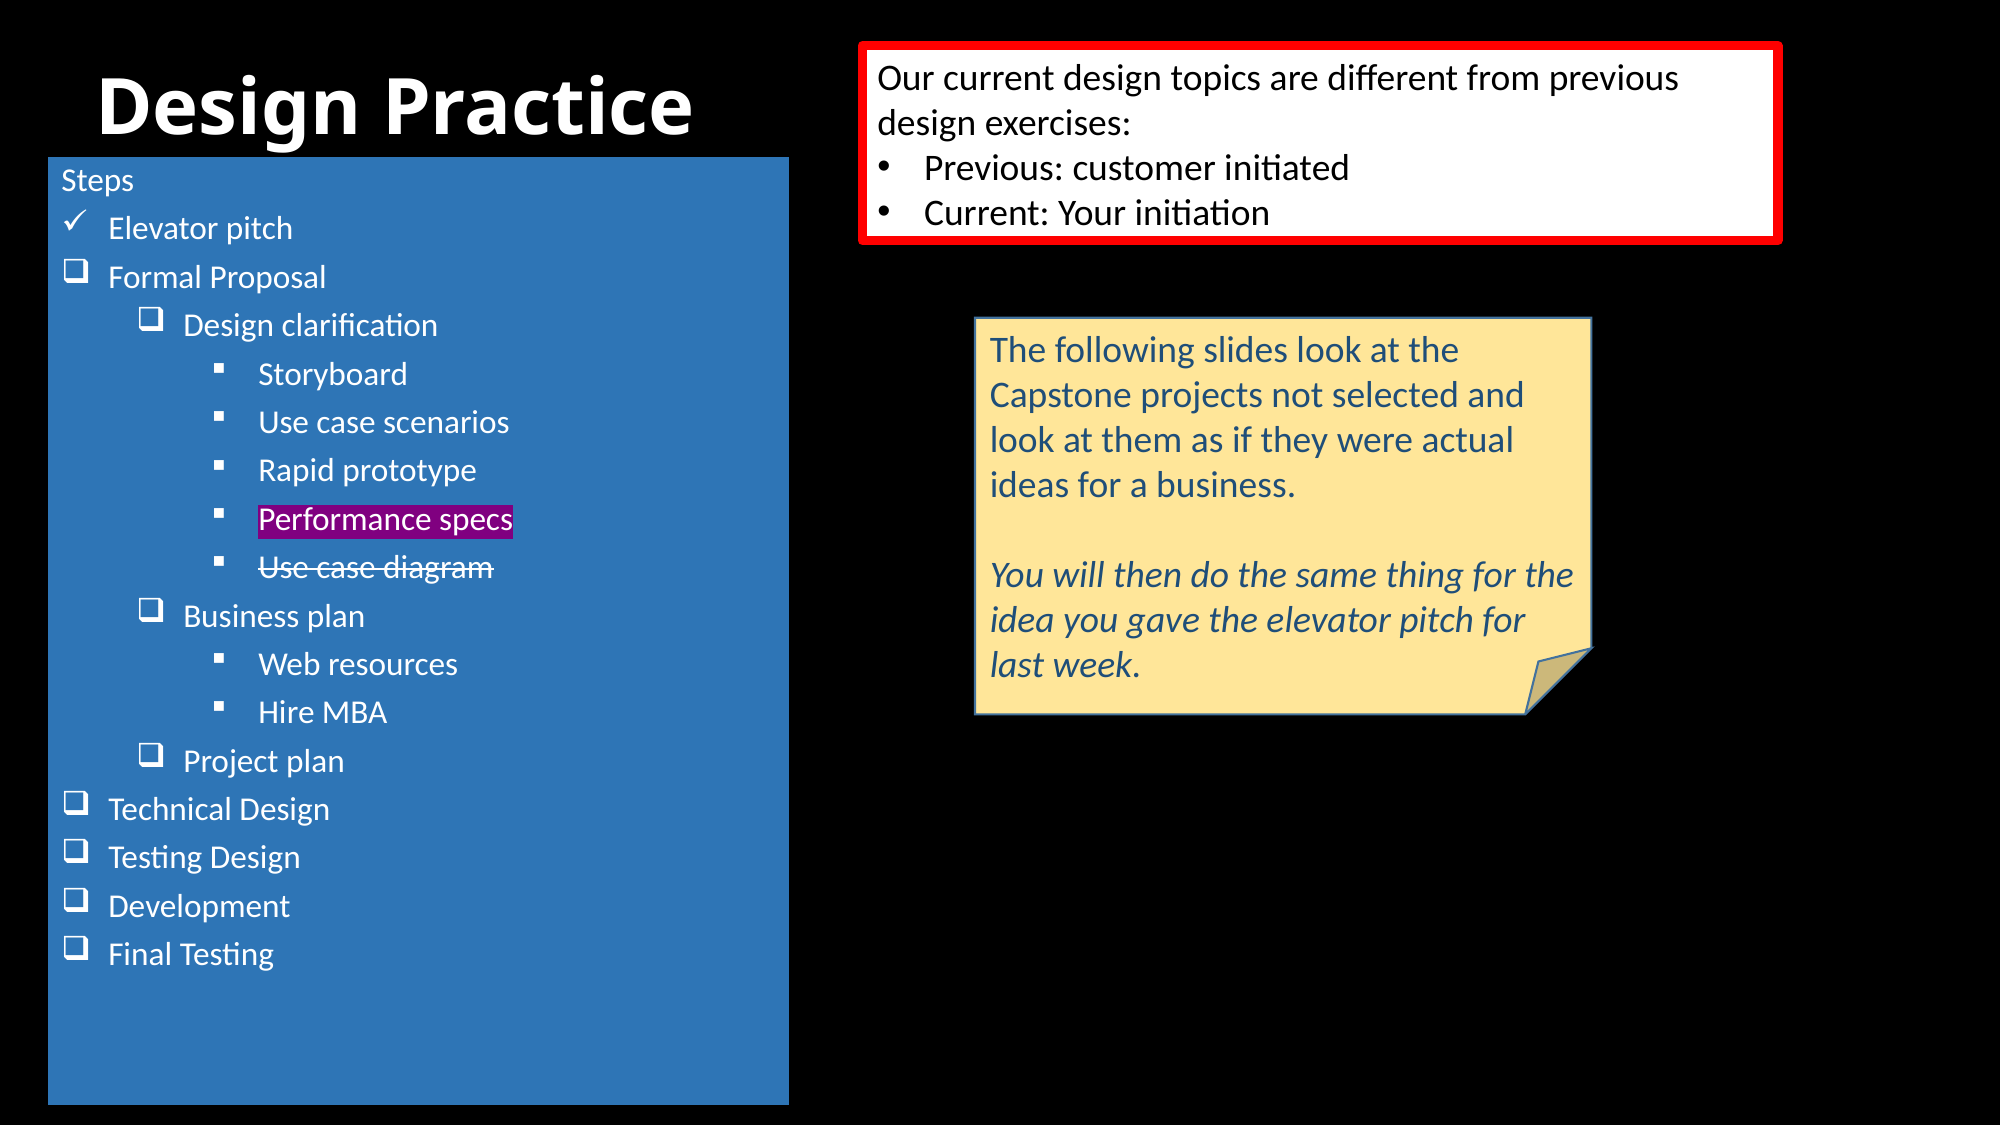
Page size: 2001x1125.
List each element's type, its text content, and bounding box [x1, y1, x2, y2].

text_box Steps Elevator pitch Formal Proposal Design clarification Storyboard Use case scenarios Rapid prototype Performance specs Use case diagram Business plan Web resources Hire MBA Project plan Technical Design Testing Design Development Final Testing [46, 155, 791, 1107]
text_box [0, 0, 2000, 98]
title Design Practice [0, 58, 791, 159]
text_box Our current design topics are different from previous design exercises: Previous: customer initiated Current: Your initiation [862, 45, 1778, 241]
text_box The following slides look at the Capstone projects not selected and look at them as if they were actual ideas for a business. You will then do the same thing for the idea you gave the elevator pitch for last week. [973, 316, 1595, 716]
